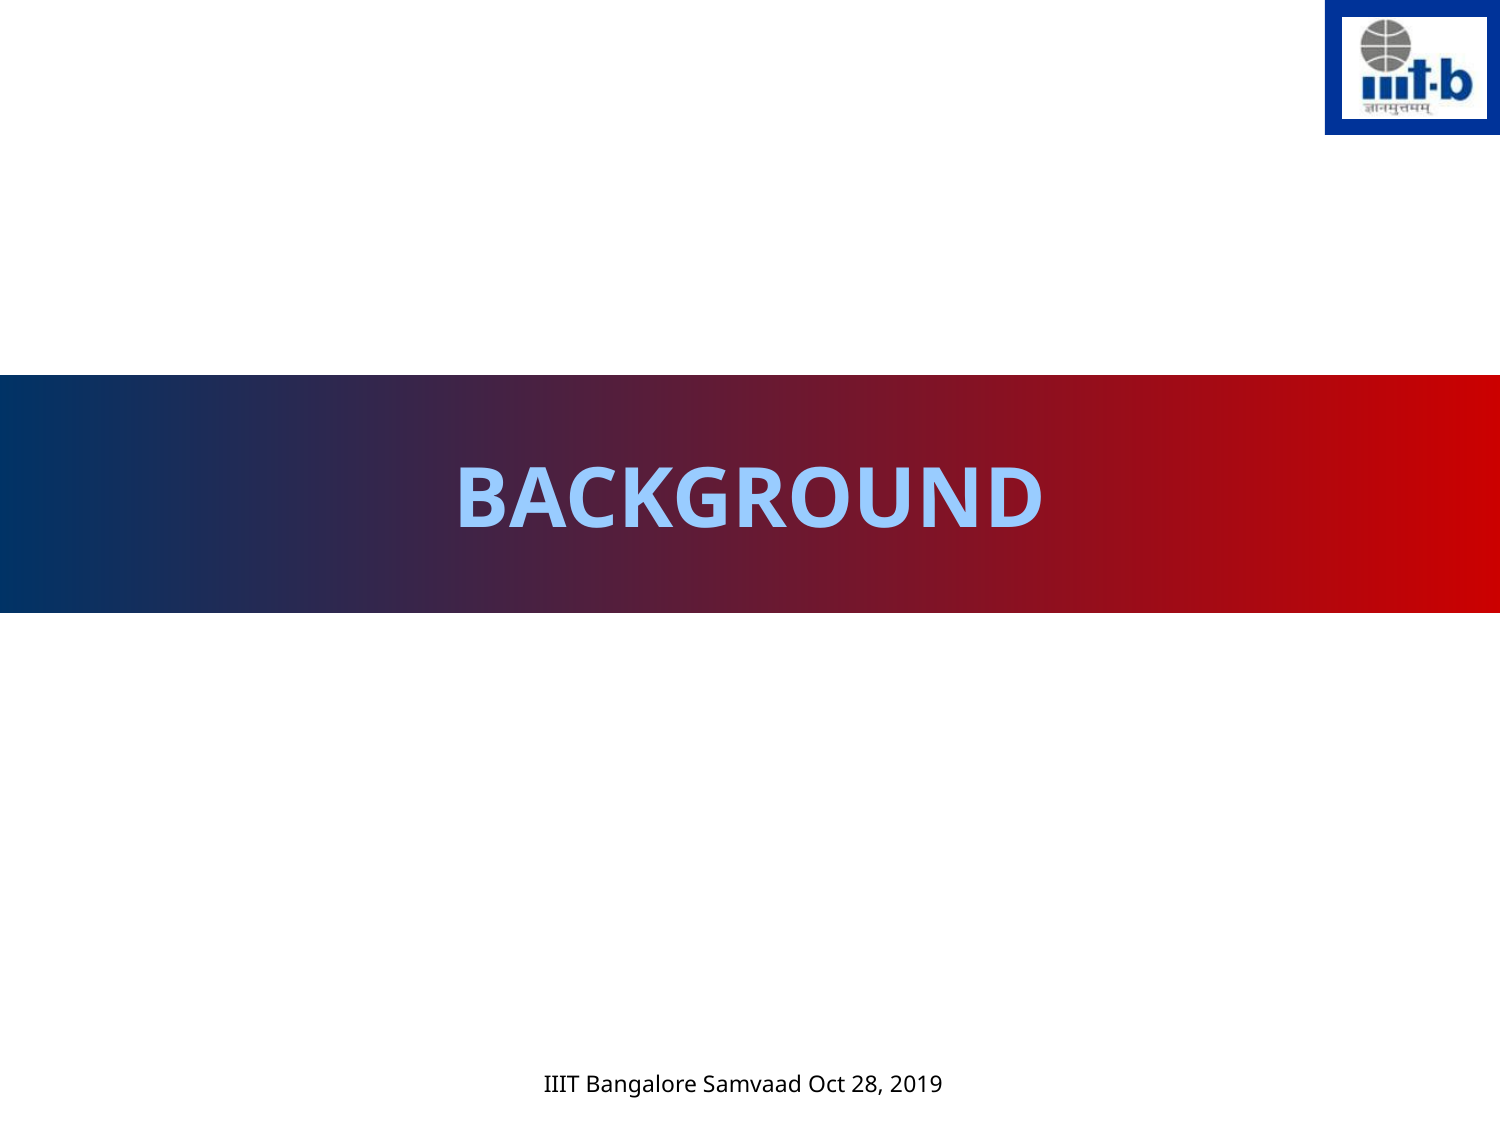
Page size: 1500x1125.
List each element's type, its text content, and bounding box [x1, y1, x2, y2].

picture [1342, 17, 1487, 119]
text_box Background [0, 375, 1500, 613]
text_box IIIT Bangalore Samvaad Oct 28, 2019 [437, 1062, 1050, 1103]
